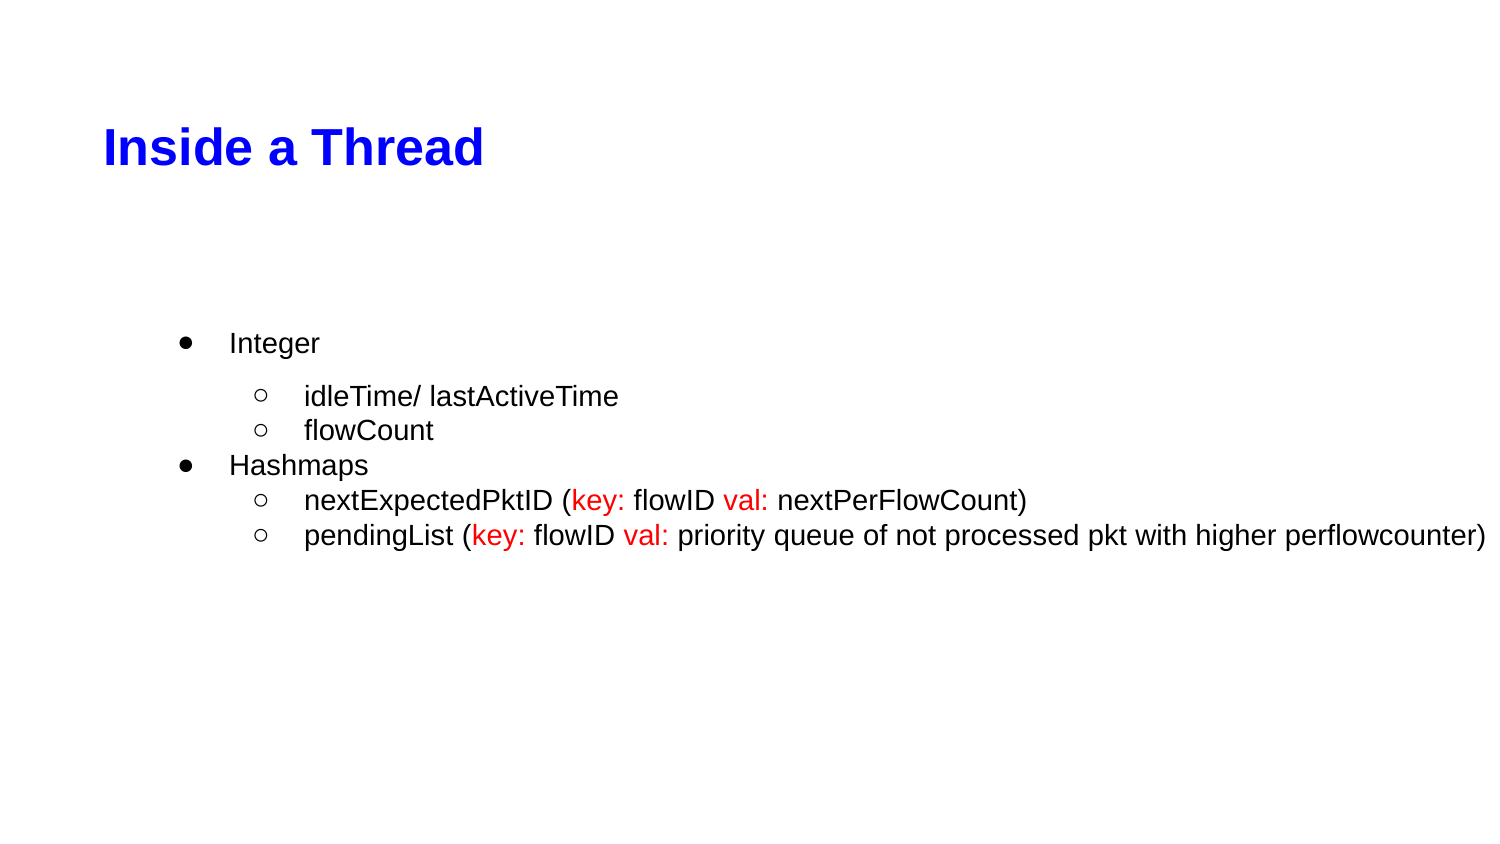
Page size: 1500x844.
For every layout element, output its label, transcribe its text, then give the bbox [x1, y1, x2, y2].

text_box Inside a Thread [88, 98, 1061, 191]
text_box Integer idleTime/ lastActiveTime flowCount Hashmaps nextExpectedPktID (key: flowID val: nextPerFlowCount) pendingList (key: flowID val: priority queue of not processed pkt with higher perflowcounter) [139, 309, 1500, 602]
